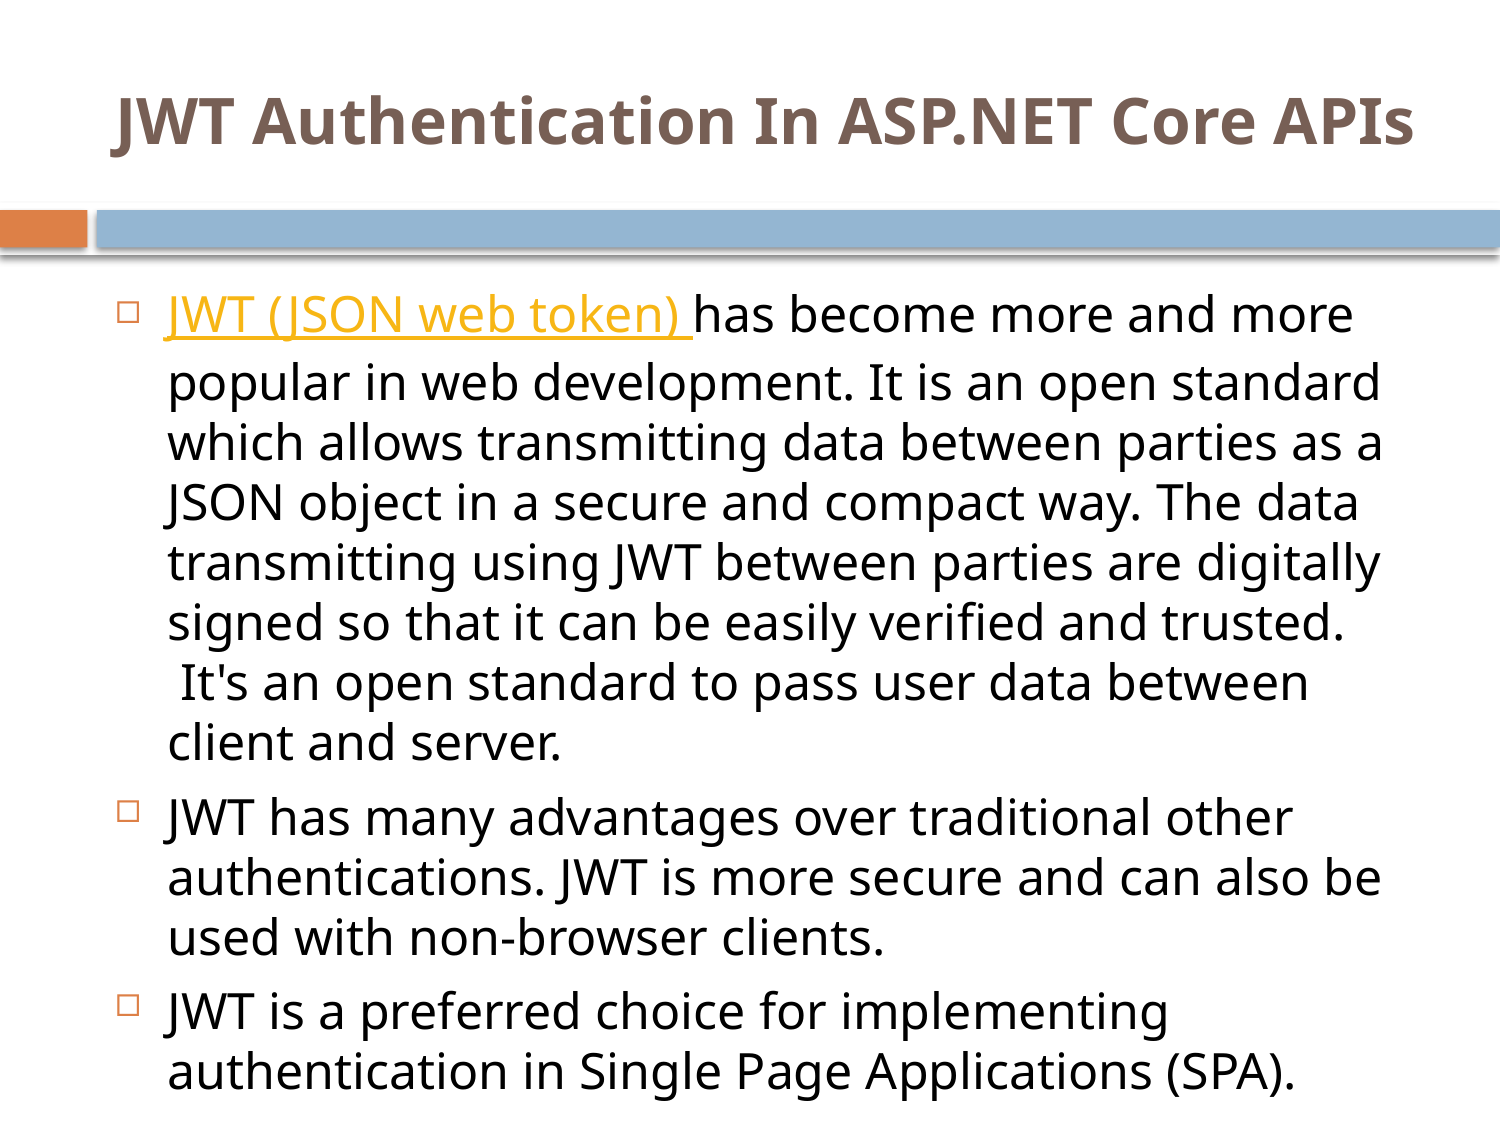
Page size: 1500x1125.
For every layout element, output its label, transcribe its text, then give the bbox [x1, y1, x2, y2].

list JWT (JSON web token) has become more and more popular in web development. It is an open standard which allows transmitting data between parties as a JSON object in a secure and compact way. The data transmitting using JWT between parties are digitally signed so that it can be easily verified and trusted. It's an open standard to pass user data between client and server. JWT has many advantages over traditional other authentications. JWT is more secure and can also be used with non-browser clients. JWT is a preferred choice for implementing authentication in Single Page Applications (SPA). [99, 275, 1438, 1013]
title JWT Authentication In ASP.NET Core APIs [100, 37, 1438, 200]
